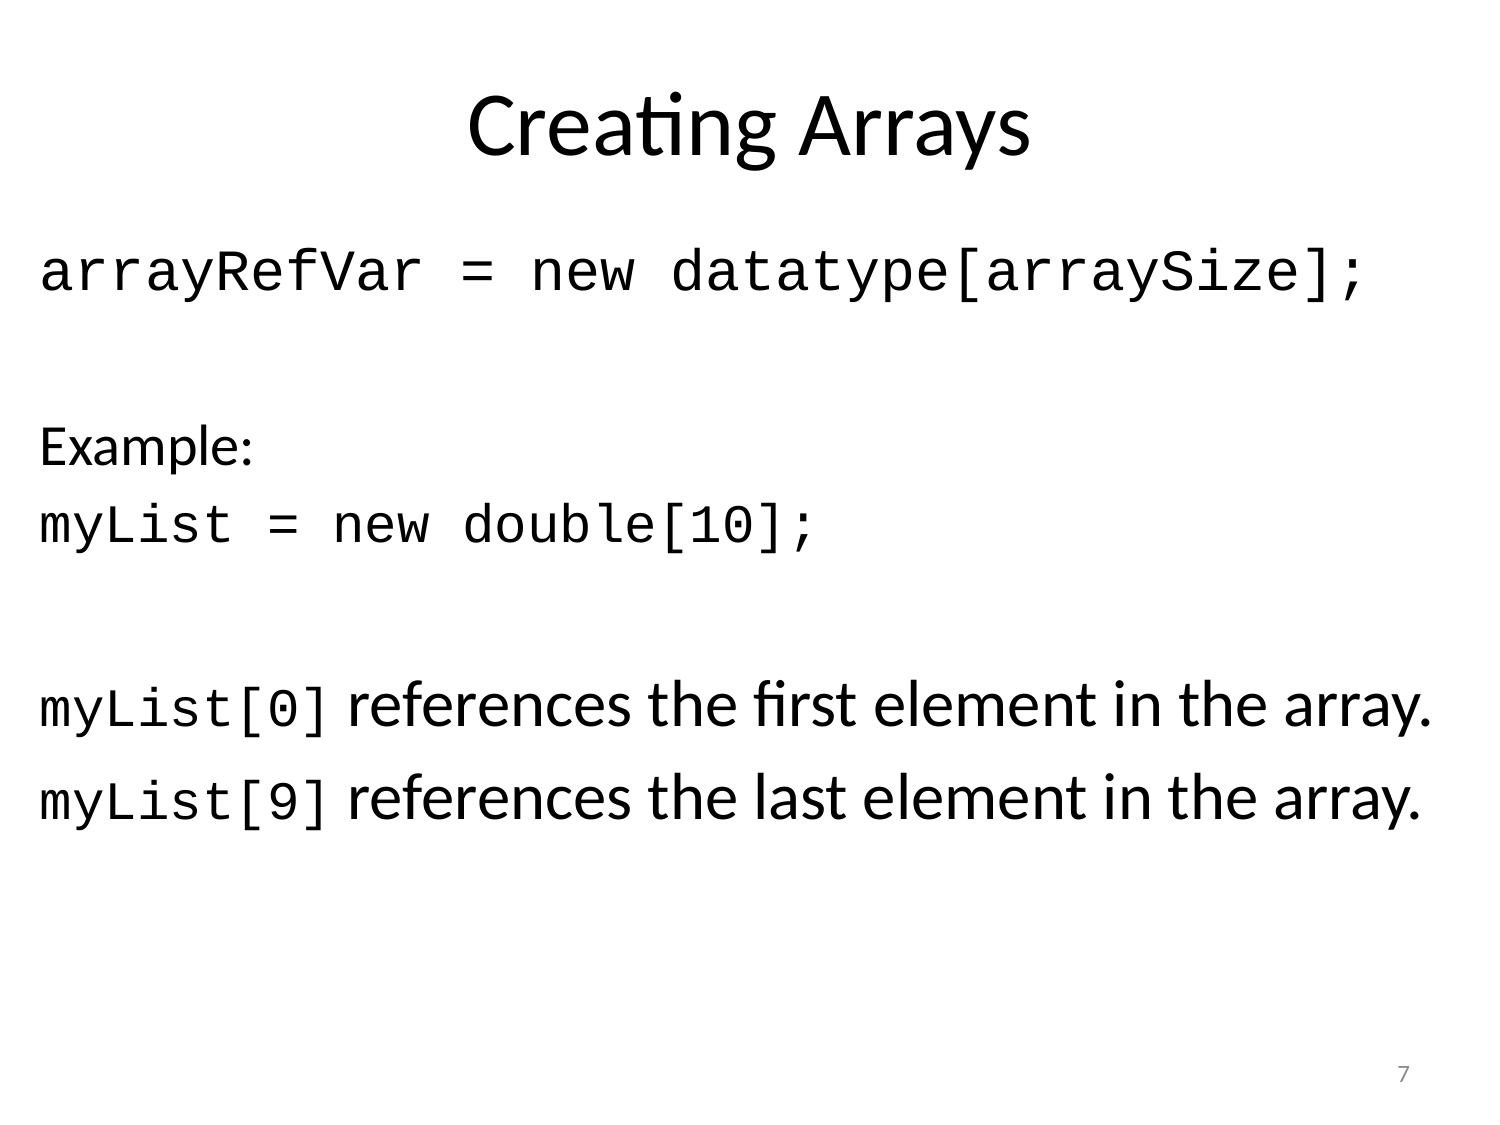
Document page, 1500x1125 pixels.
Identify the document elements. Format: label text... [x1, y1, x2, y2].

list arrayRefVar = new datatype[arraySize]; Example: myList = new double[10]; myList[0] references the first element in the array. myList[9] references the last element in the array. [24, 224, 1475, 900]
title Creating Arrays [112, 37, 1388, 200]
slide_number 7 [1074, 1042, 1425, 1103]
